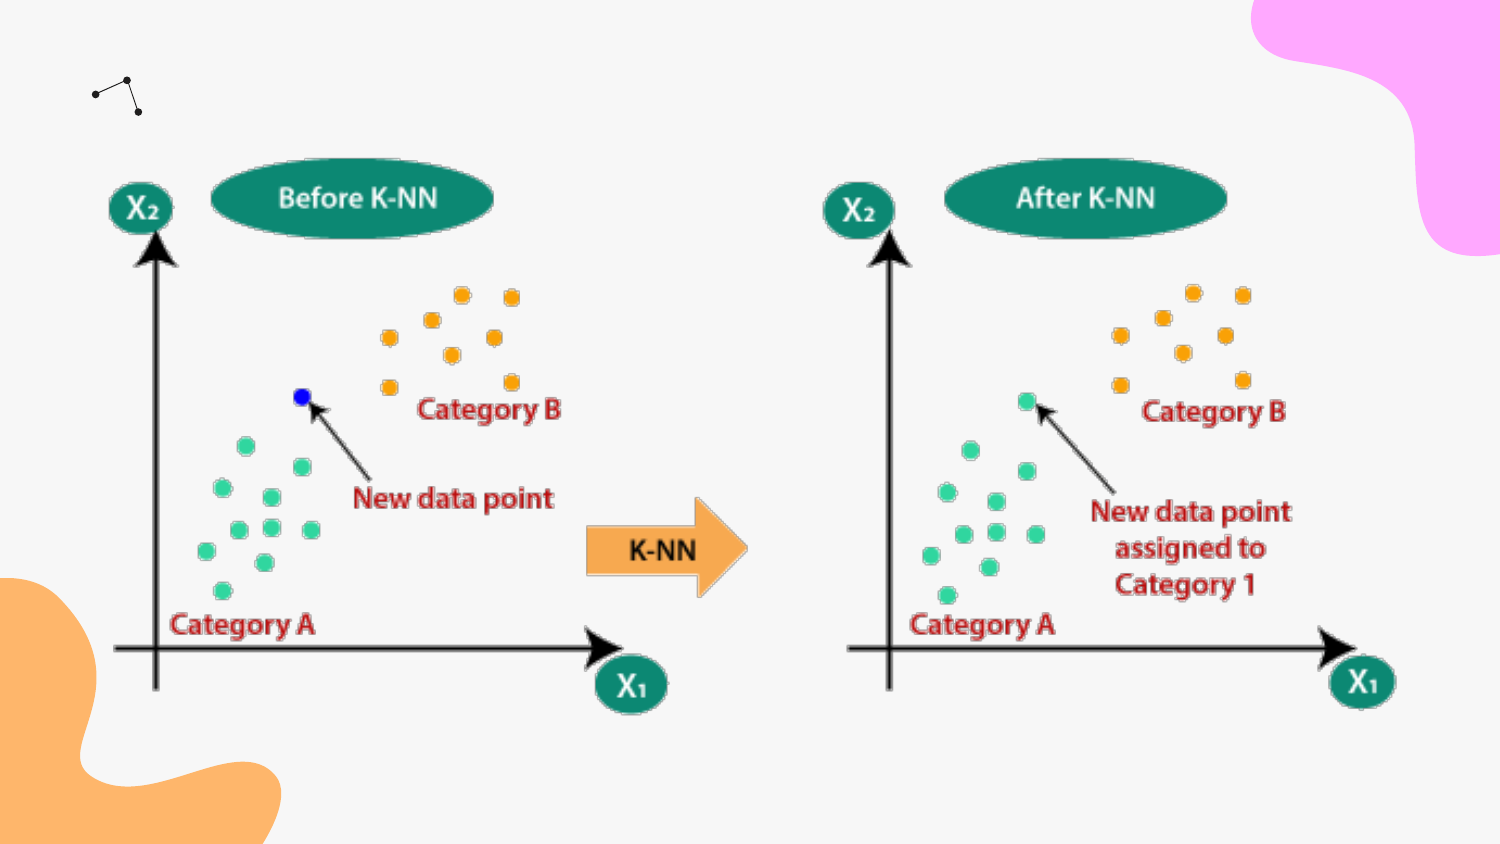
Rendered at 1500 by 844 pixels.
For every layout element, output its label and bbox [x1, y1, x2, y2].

picture [98, 96, 1402, 748]
